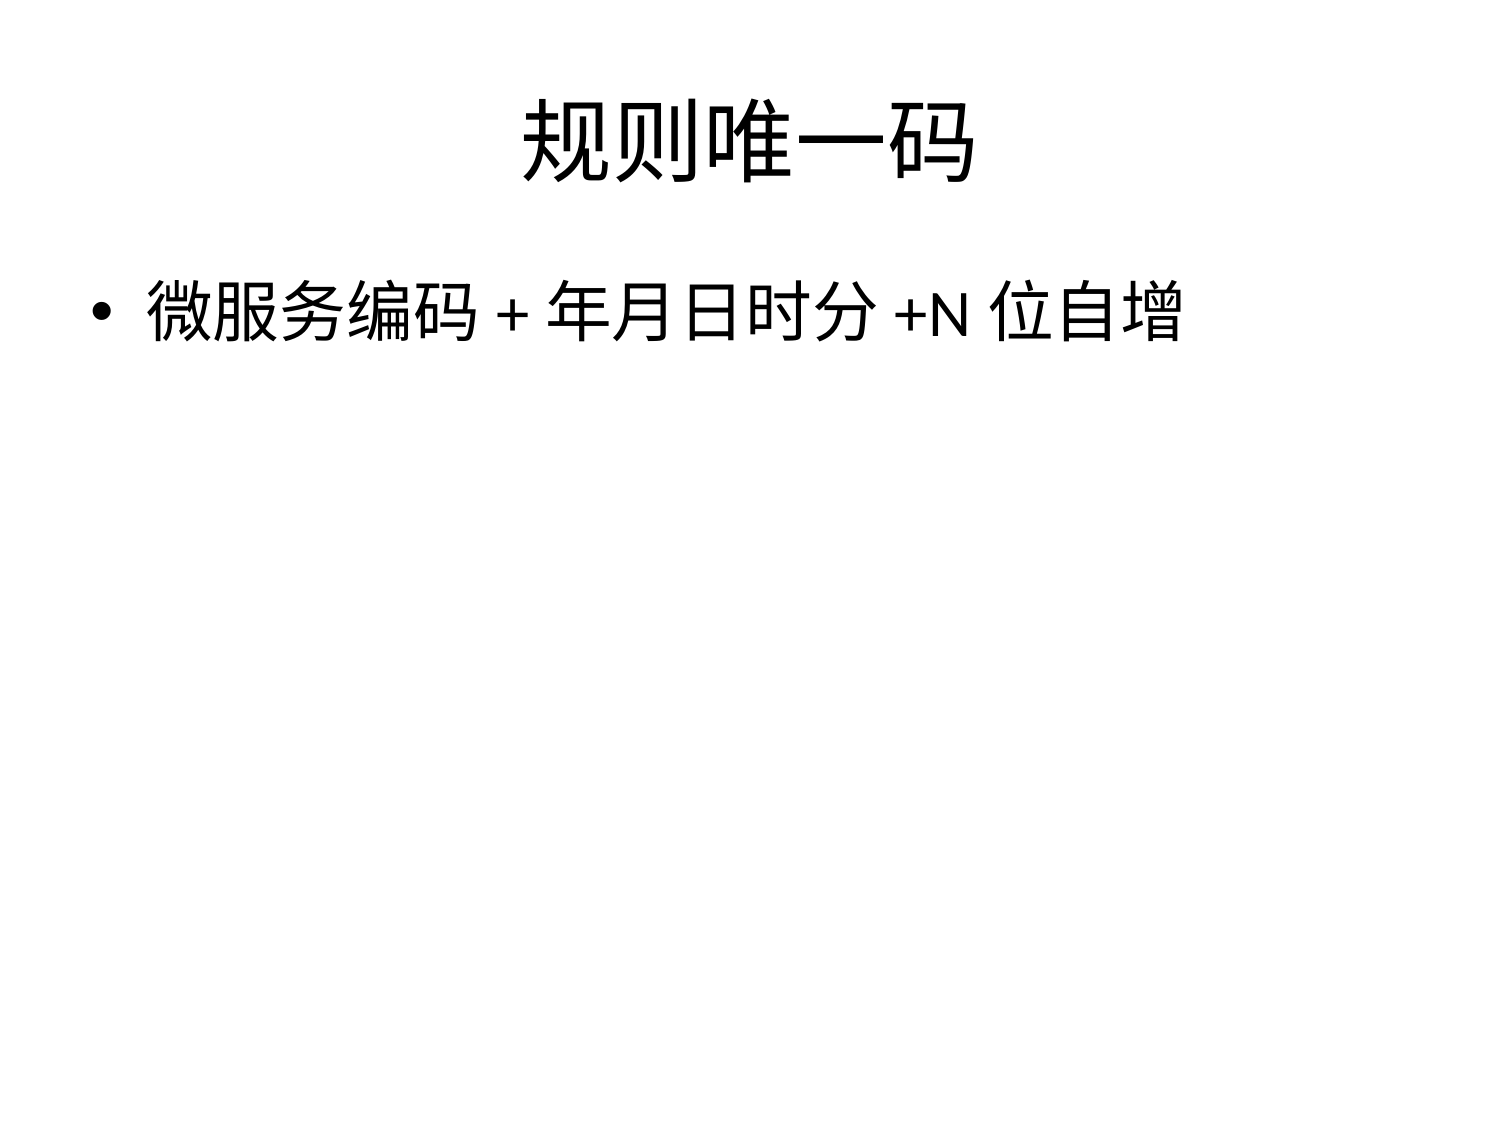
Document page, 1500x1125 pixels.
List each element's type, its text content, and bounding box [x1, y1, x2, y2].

list 微服务编码+年月日时分+N位自增 [75, 262, 1425, 1005]
title 规则唯一码 [75, 45, 1425, 233]
